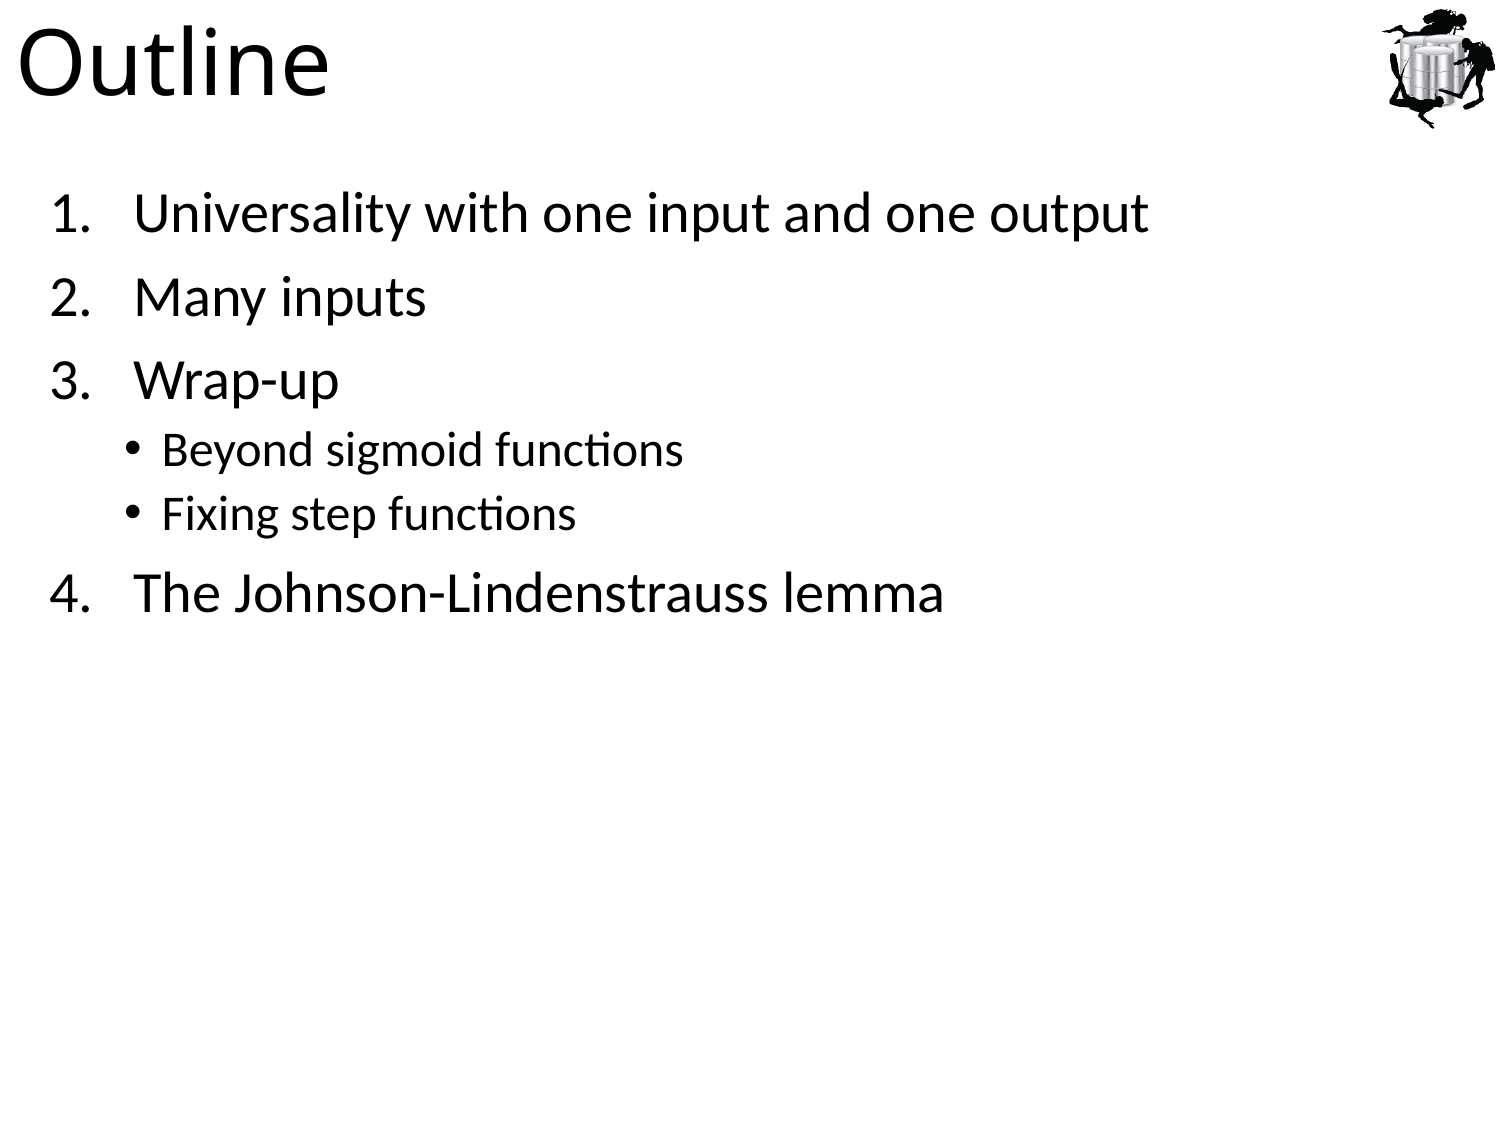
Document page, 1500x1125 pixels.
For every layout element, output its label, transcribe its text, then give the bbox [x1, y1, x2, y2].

picture [1377, 5, 1498, 131]
list Universality with one input and one output Many inputs Wrap-up Beyond sigmoid functions Fixing step functions The Johnson-Lindenstrauss lemma [34, 174, 1482, 1014]
title Outline [0, 0, 1377, 131]
